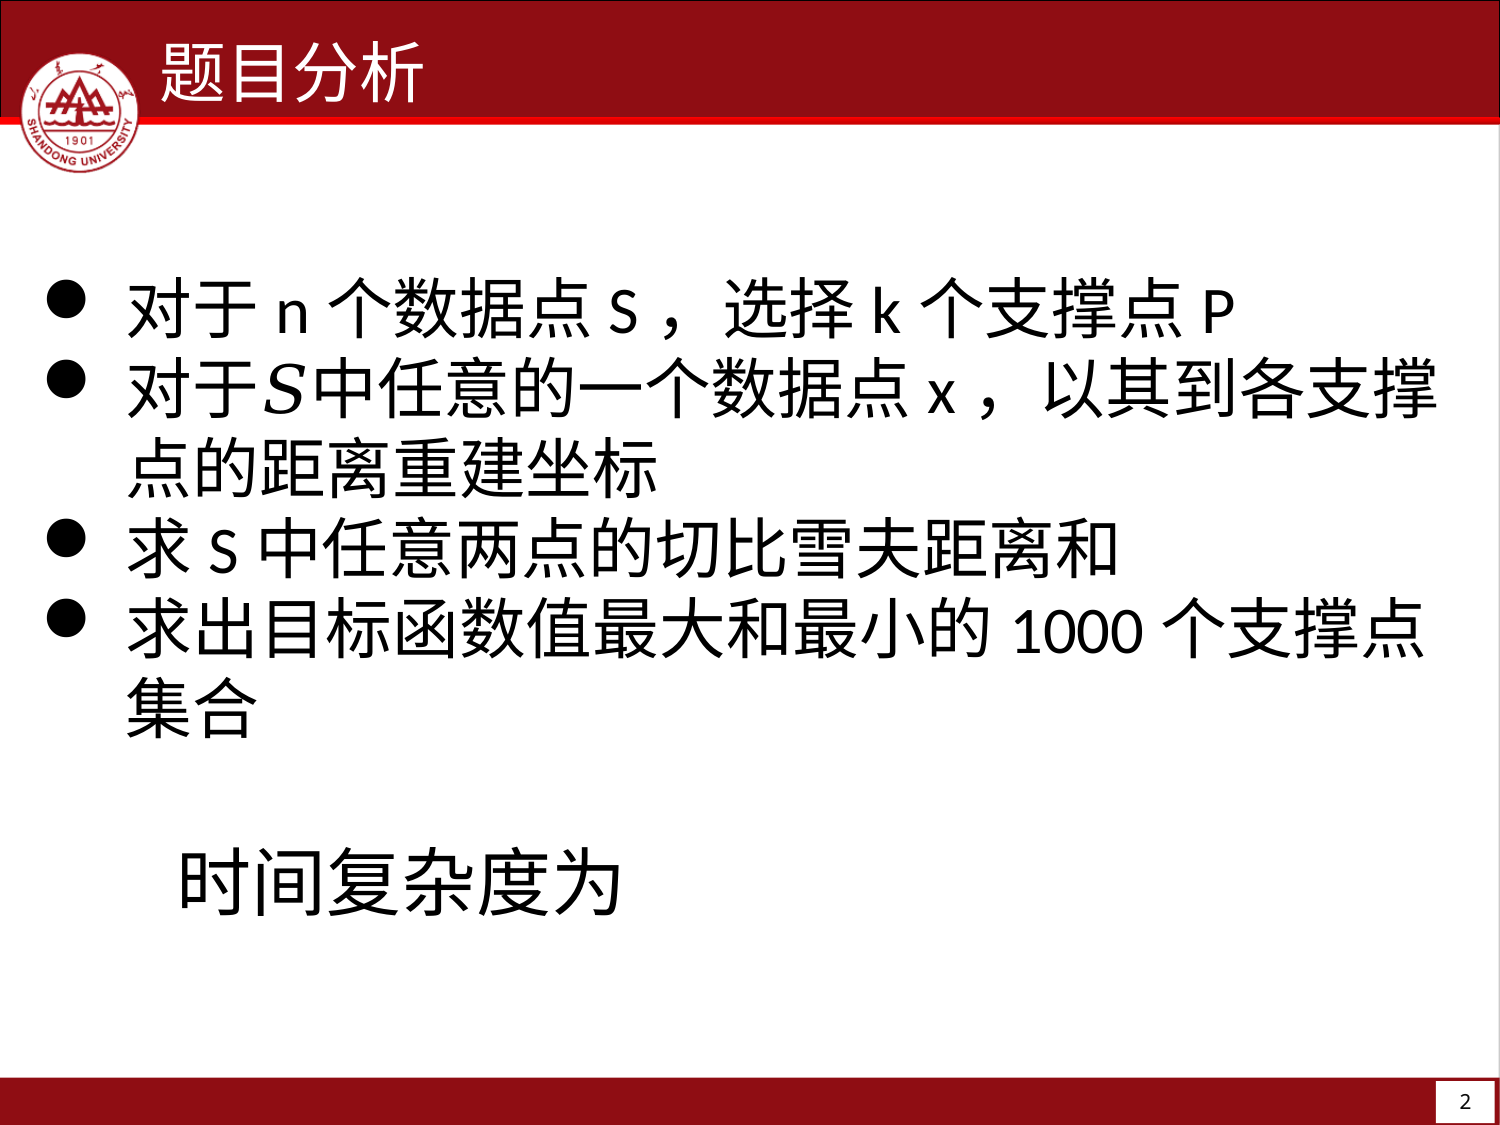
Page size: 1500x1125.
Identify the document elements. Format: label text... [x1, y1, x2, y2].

picture [0, 49, 1500, 1077]
text_box 对于n个数据点S，选择k个支撑点P 对于𝑆中任意的一个数据点x，以其到各支撑点的距离重建坐标 求S中任意两点的切比雪夫距离和 求出目标函数值最大和最小的1000个支撑点集合 [26, 259, 1474, 755]
text_box 题目分析 [144, 23, 544, 119]
